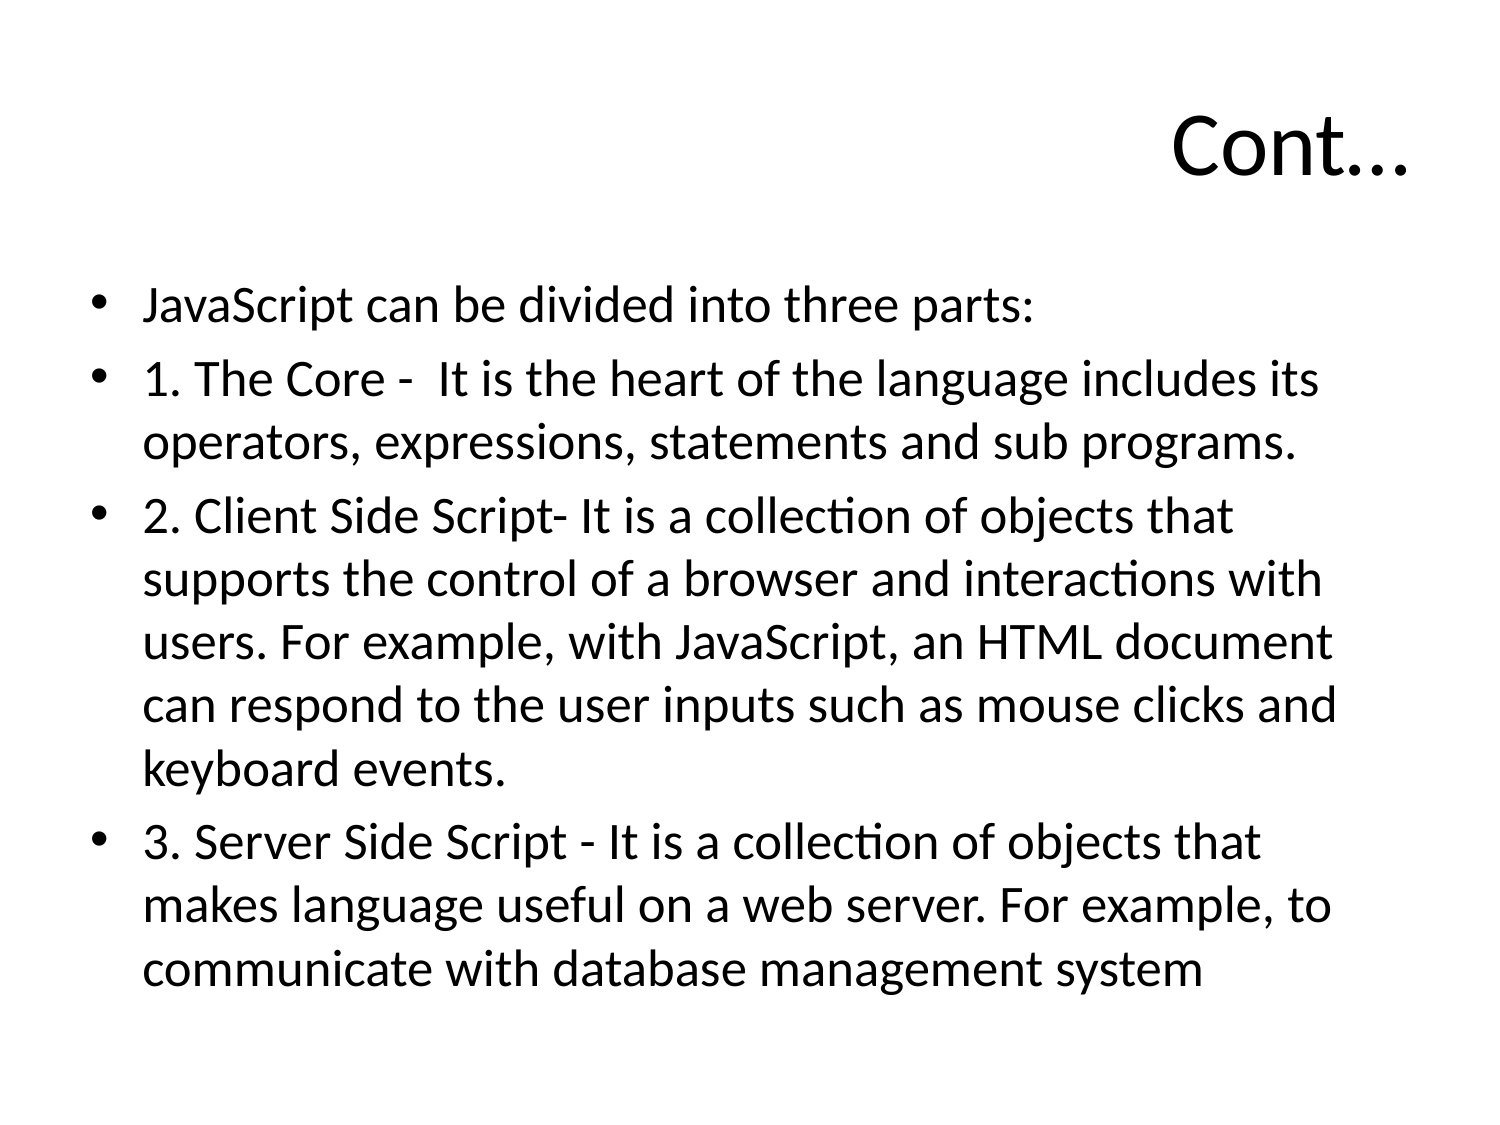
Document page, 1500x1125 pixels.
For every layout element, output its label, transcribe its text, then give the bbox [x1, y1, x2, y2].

list JavaScript can be divided into three parts: 1. The Core - It is the heart of the language includes its operators, expressions, statements and sub programs. 2. Client Side Script- It is a collection of objects that supports the control of a browser and interactions with users. For example, with JavaScript, an HTML document can respond to the user inputs such as mouse clicks and keyboard events. 3. Server Side Script - It is a collection of objects that makes language useful on a web server. For example, to communicate with database management system [75, 262, 1425, 1005]
title Cont… [75, 45, 1425, 233]
